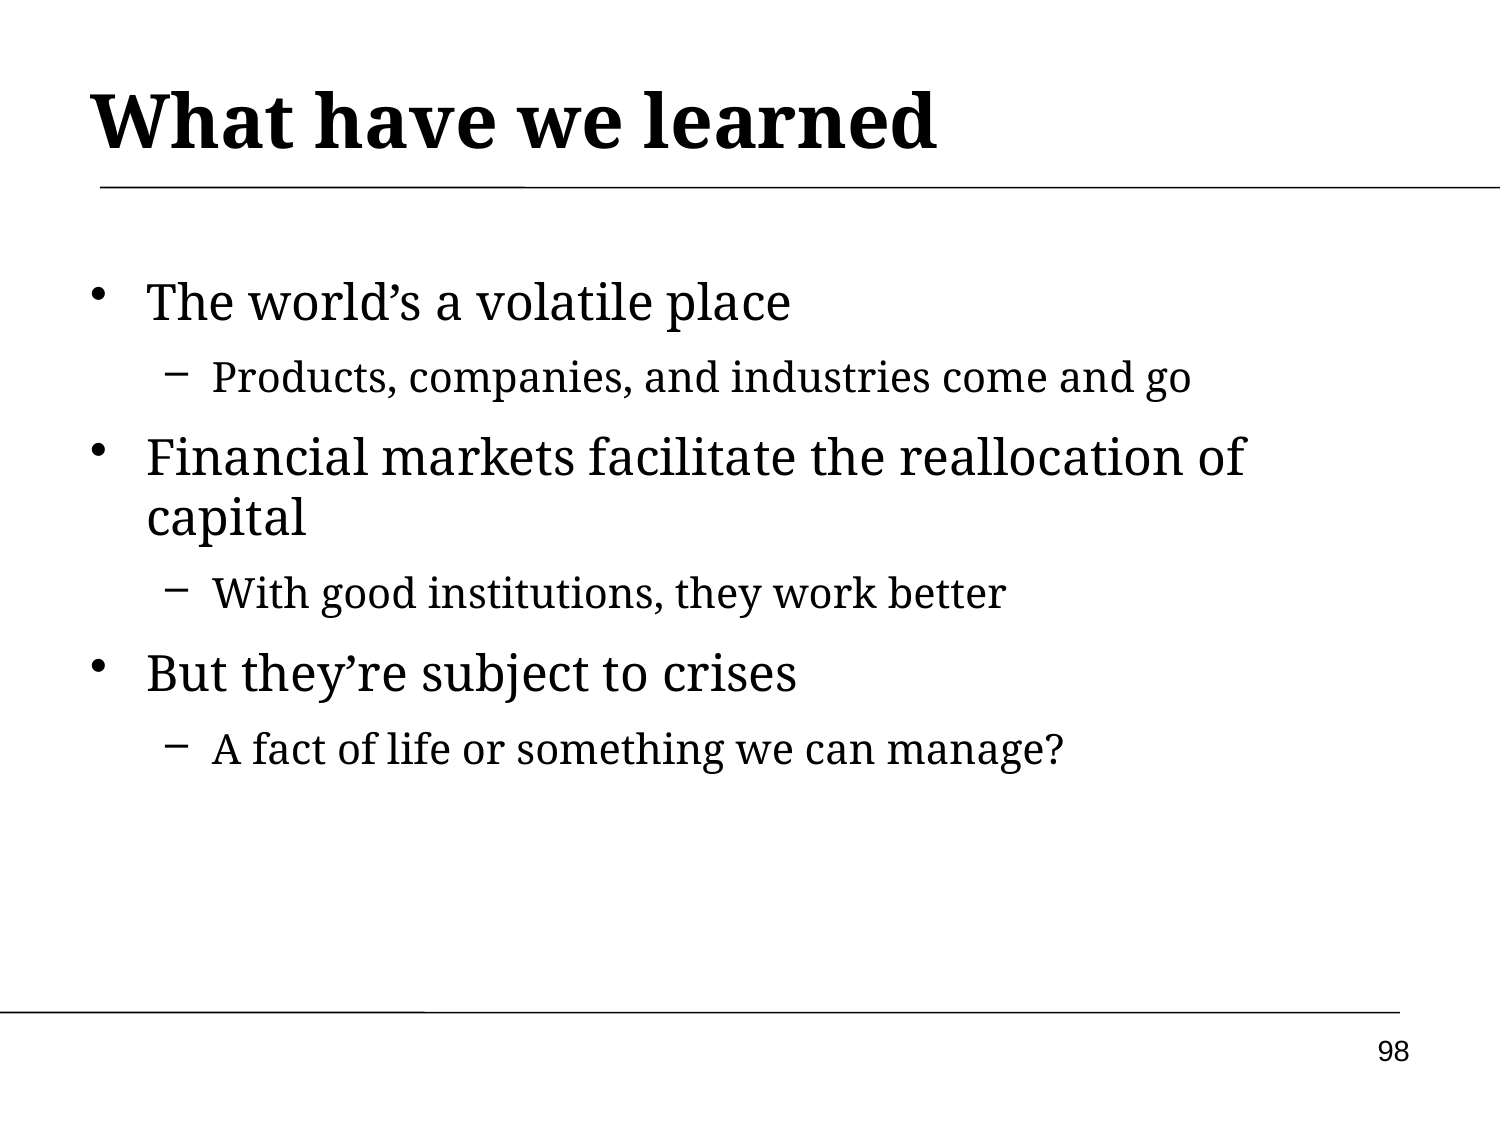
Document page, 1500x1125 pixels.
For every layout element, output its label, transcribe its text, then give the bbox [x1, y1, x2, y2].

title What have we learned [74, 49, 1426, 188]
list The world’s a volatile place Products, companies, and industries come and go Financial markets facilitate the reallocation of capital With good institutions, they work better But they’re subject to crises A fact of life or something we can manage? [74, 262, 1426, 1006]
slide_number 98 [1074, 1024, 1426, 1103]
